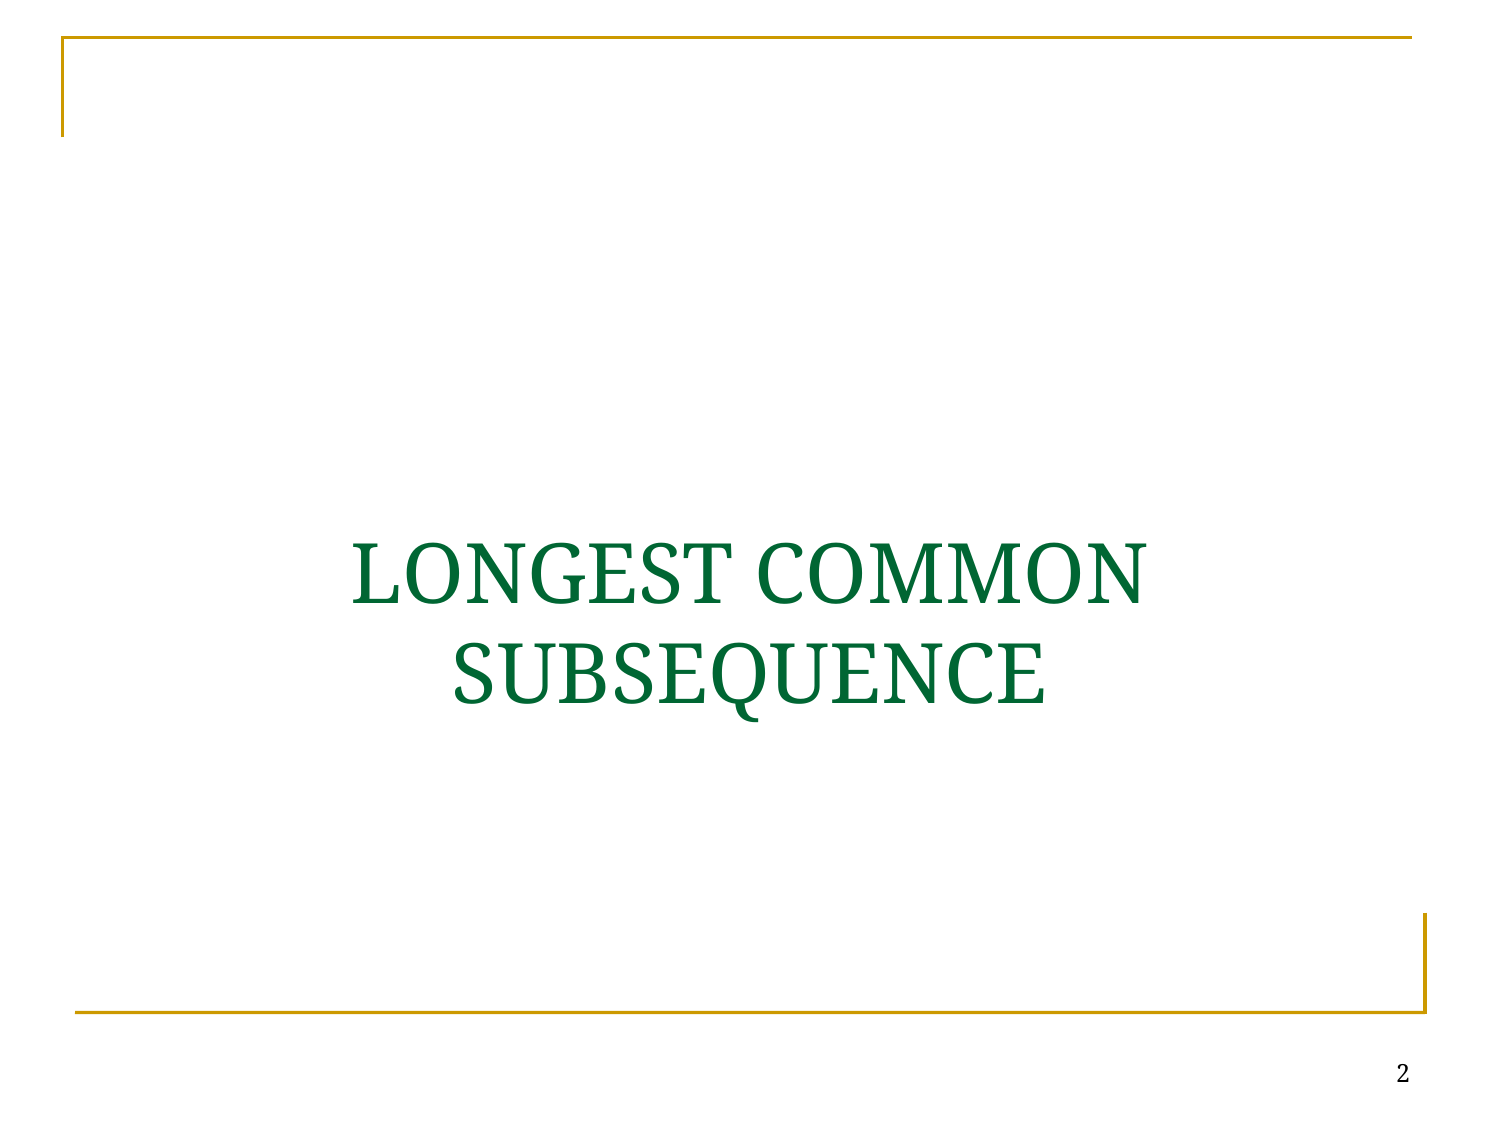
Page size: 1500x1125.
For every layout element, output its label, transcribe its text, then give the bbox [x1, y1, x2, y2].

slide_number 2 [1074, 1023, 1426, 1100]
text_box LONGEST COMMON SUBSEQUENCE [74, 512, 1425, 637]
text_box [75, 912, 1426, 1013]
